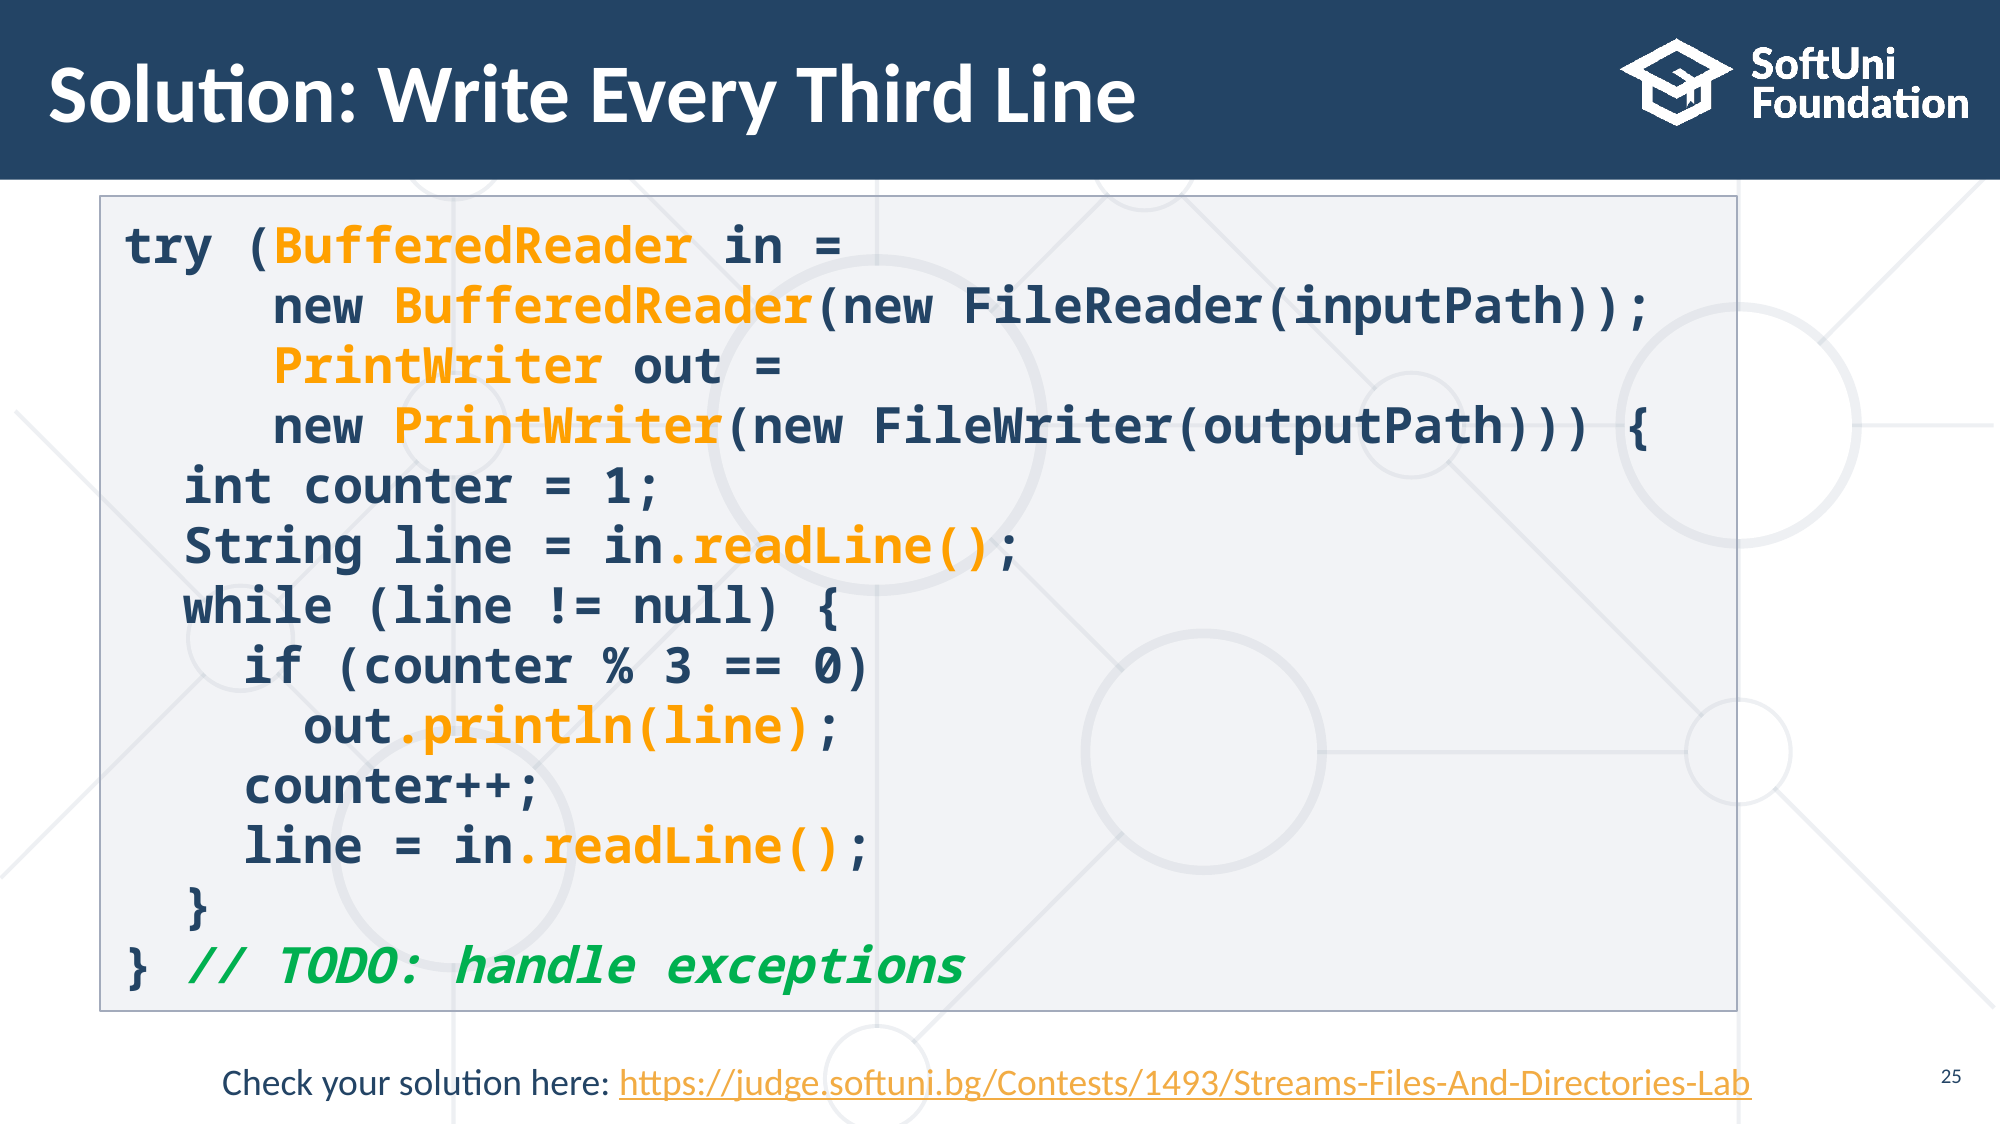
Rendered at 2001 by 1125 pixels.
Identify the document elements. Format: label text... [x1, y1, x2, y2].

text_box Check your solution here: https://judge.softuni.bg/Contests/1493/Streams-Files-And-Directories-Lab [118, 1050, 1856, 1111]
text_box try (BufferedReader in = new BufferedReader(new FileReader(inputPath)); PrintWriter out = new PrintWriter(new FileWriter(outputPath))) { int counter = 1; String line = in.readLine(); while (line != null) { if (counter % 3 == 0) out.println(line); counter++; line = in.readLine(); } } // TODO: handle exceptions [99, 195, 1738, 1012]
title Solution: Write Every Third Line [31, 16, 1591, 162]
picture [1619, 38, 1968, 126]
slide_number 25 [1897, 1049, 1968, 1101]
